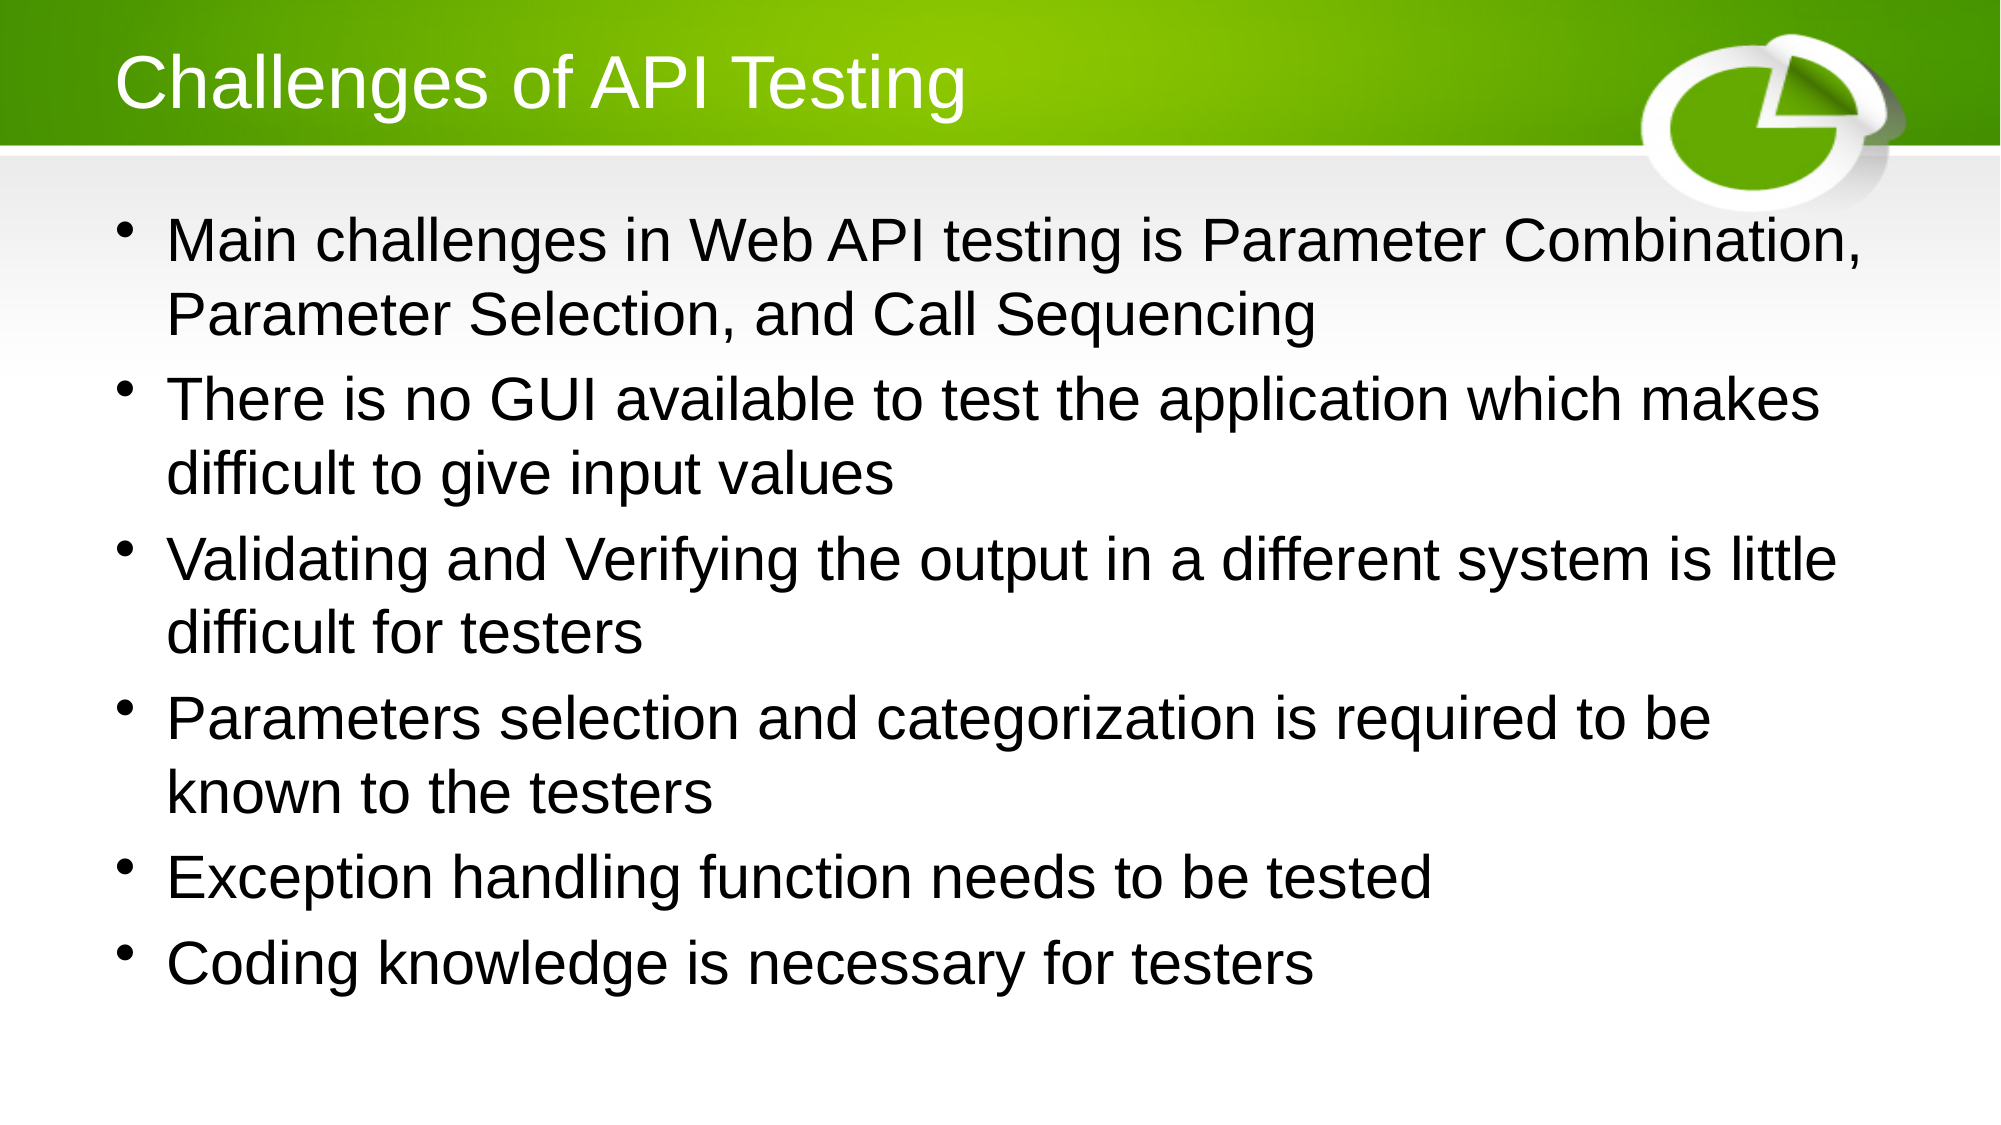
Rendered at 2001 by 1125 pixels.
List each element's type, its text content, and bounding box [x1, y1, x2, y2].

list Main challenges in Web API testing is Parameter Combination, Parameter Selection, and Call Sequencing There is no GUI available to test the application which makes difficult to give input values Validating and Verifying the output in a different system is little difficult for testers Parameters selection and categorization is required to be known to the testers Exception handling function needs to be tested Coding knowledge is necessary for testers [99, 192, 1901, 1006]
title Challenges of API Testing [99, 30, 1901, 127]
picture [0, 0, 2001, 1125]
